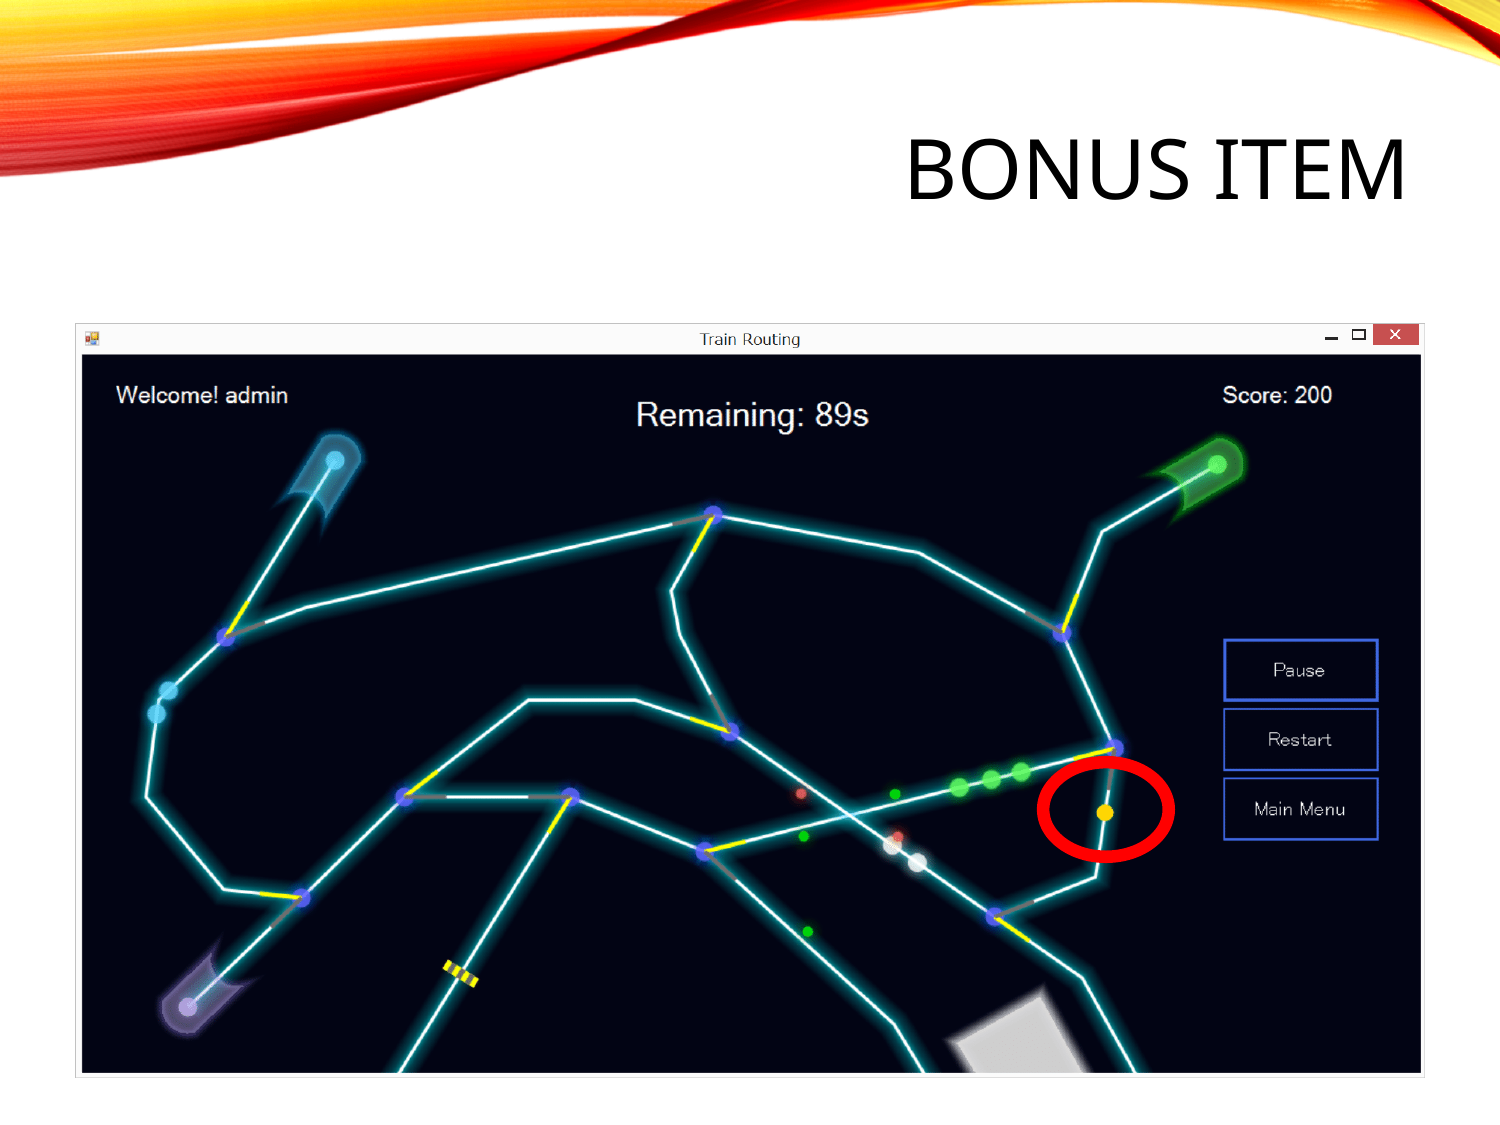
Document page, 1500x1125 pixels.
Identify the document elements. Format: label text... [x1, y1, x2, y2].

picture [0, 0, 1500, 178]
picture [74, 323, 1426, 1078]
title Bonus item [75, 45, 1425, 233]
